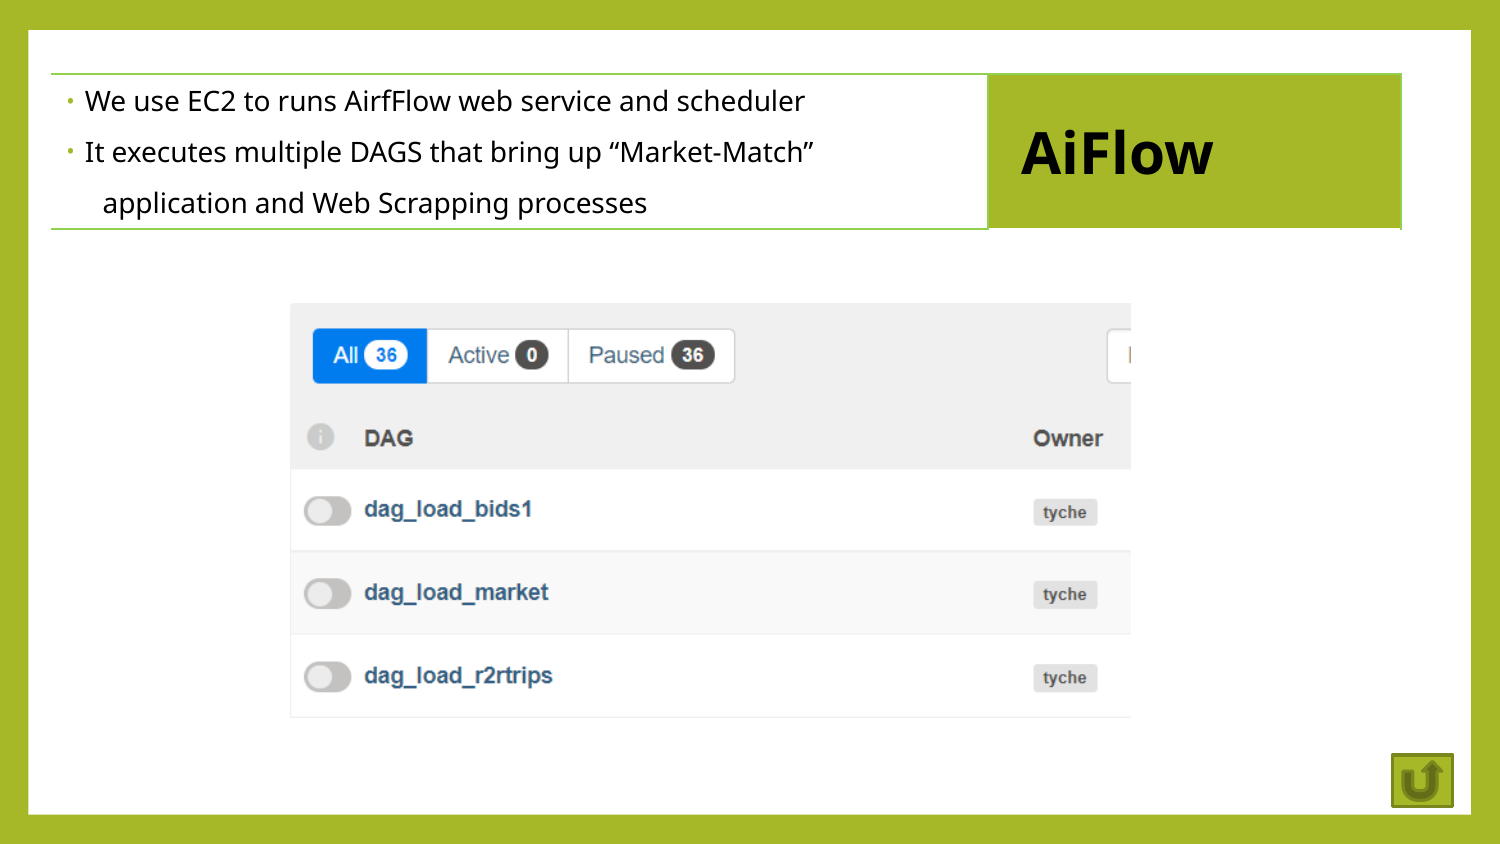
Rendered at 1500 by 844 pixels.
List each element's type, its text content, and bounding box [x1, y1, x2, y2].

table_header We use EC2 to runs AirfFlow web service and scheduler It executes multiple DAGS that bring up “Market-Match” application and Web Scrapping processes [51, 75, 987, 228]
table_header AiFlow [989, 75, 1400, 228]
picture [290, 302, 1132, 718]
text_box [1391, 753, 1454, 808]
